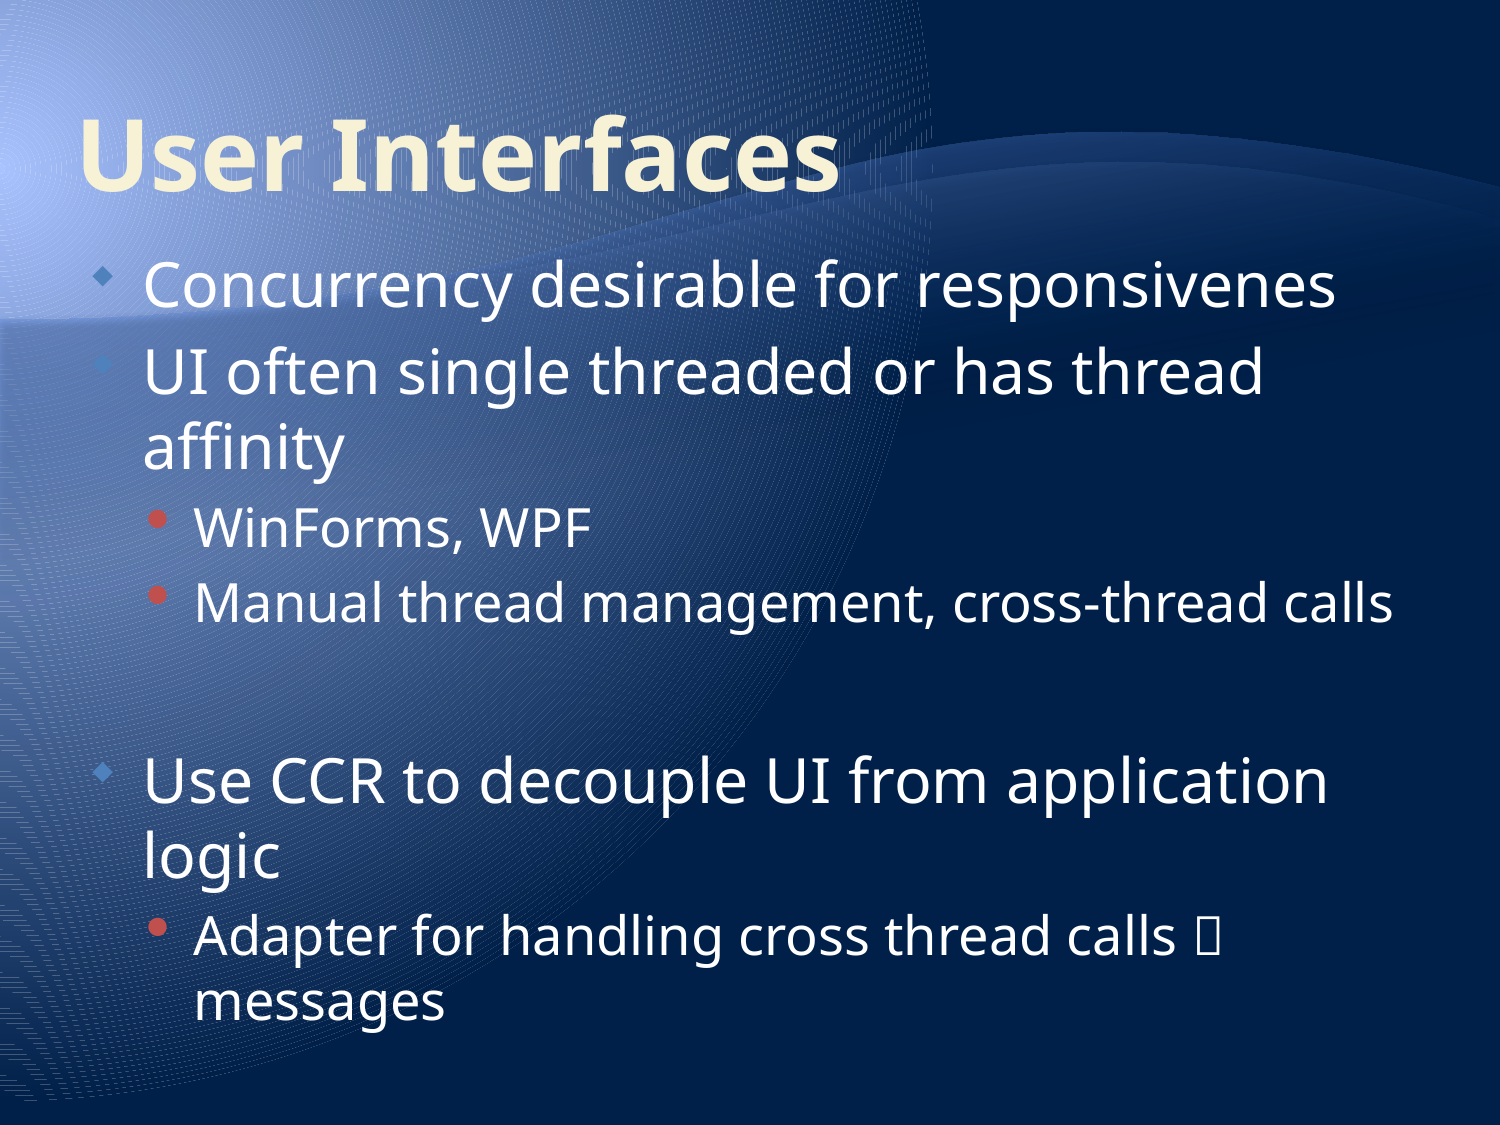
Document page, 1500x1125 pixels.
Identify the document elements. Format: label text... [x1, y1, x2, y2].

title User Interfaces [75, 87, 1425, 213]
list Concurrency desirable for responsivenes UI often single threaded or has thread affinity WinForms, WPF Manual thread management, cross-thread calls Use CCR to decouple UI from application logic Adapter for handling cross thread calls  messages [75, 237, 1425, 1033]
